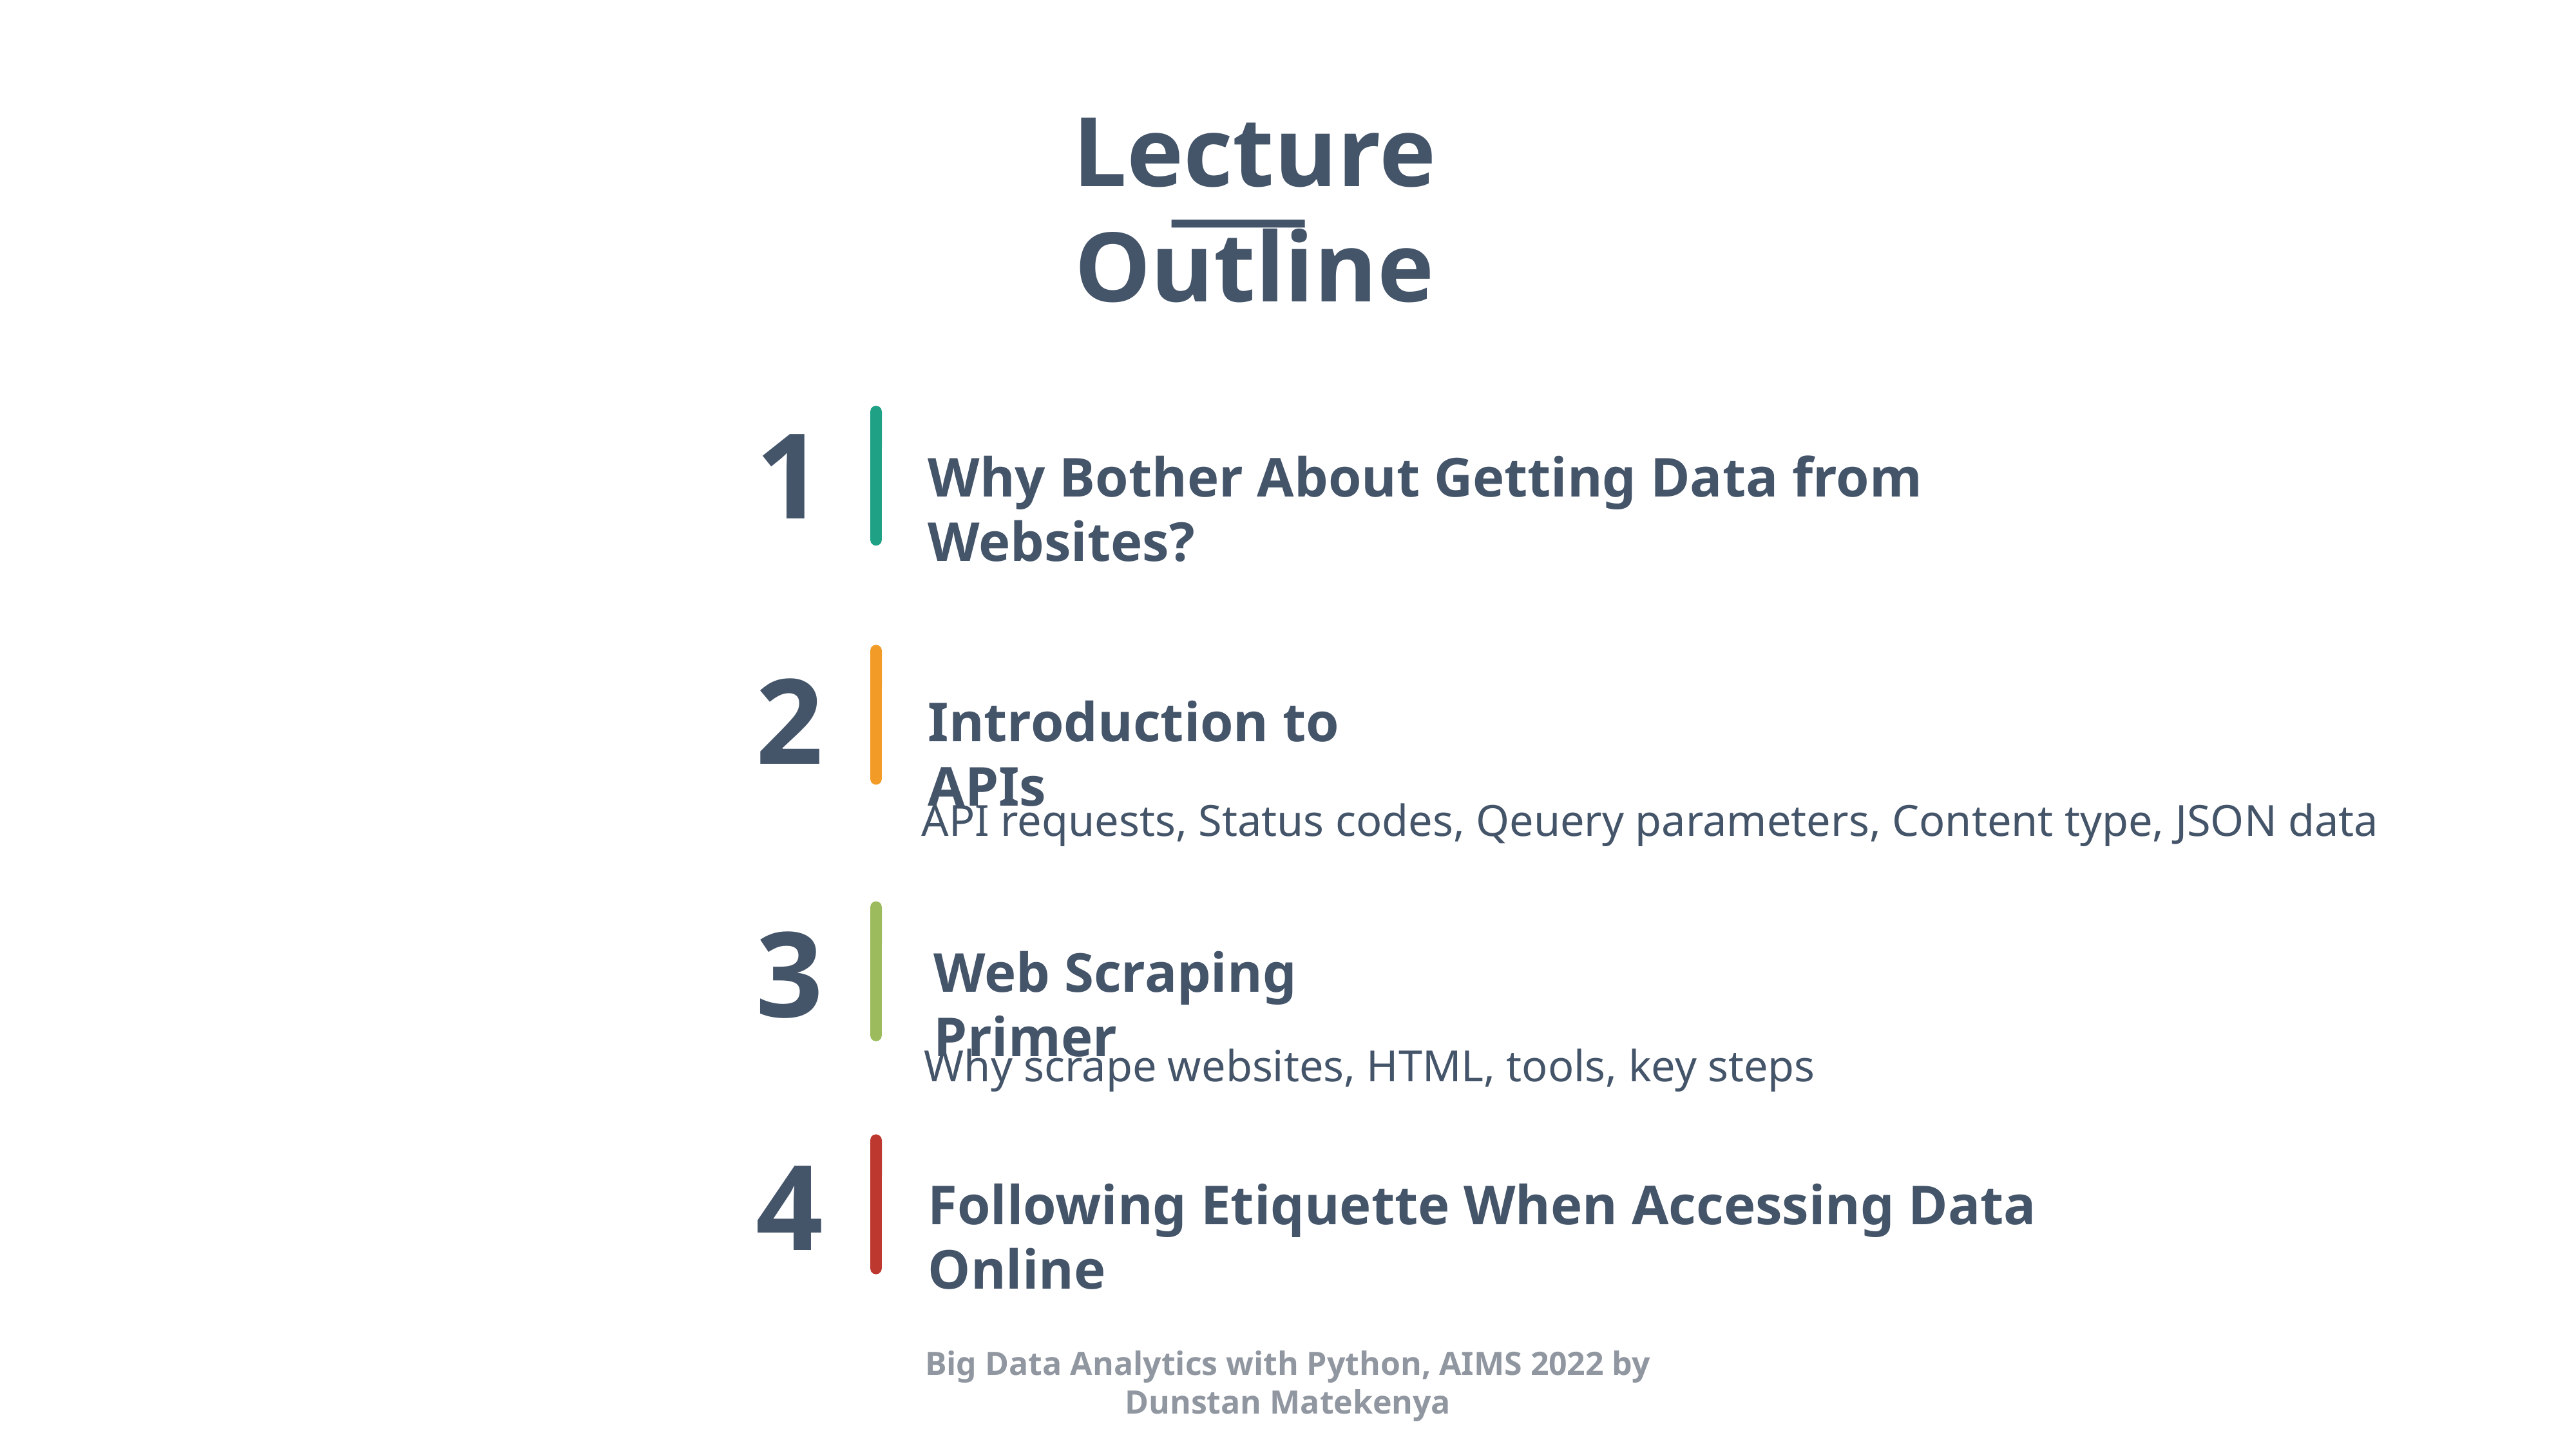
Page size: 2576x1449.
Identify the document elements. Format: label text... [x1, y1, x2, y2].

text_box 3 [734, 889, 843, 1051]
text_box Lecture Outline [908, 86, 1600, 325]
text_box Why Bother About Getting Data from Websites? [908, 433, 2126, 582]
text_box [870, 645, 883, 785]
text_box 2 [734, 636, 843, 797]
footer Big Data Analytics with Python, AIMS 2022 by Dunstan Matekenya [853, 1343, 1723, 1421]
text_box Why scrape websites, HTML, tools, key steps [915, 1034, 1952, 1095]
text_box [870, 405, 883, 546]
text_box [870, 1134, 883, 1274]
text_box Following Etiquette When Accessing Data Online [908, 1161, 2139, 1310]
text_box 4 [734, 1122, 843, 1283]
text_box API requests, Status codes, Qeuery parameters, Content type, JSON data [911, 788, 2466, 850]
text_box 1 [734, 390, 843, 552]
text_box Web Scraping Primer [915, 929, 1466, 1034]
text_box [1171, 220, 1305, 228]
text_box [870, 901, 883, 1041]
text_box Introduction to APIs [908, 678, 1438, 827]
